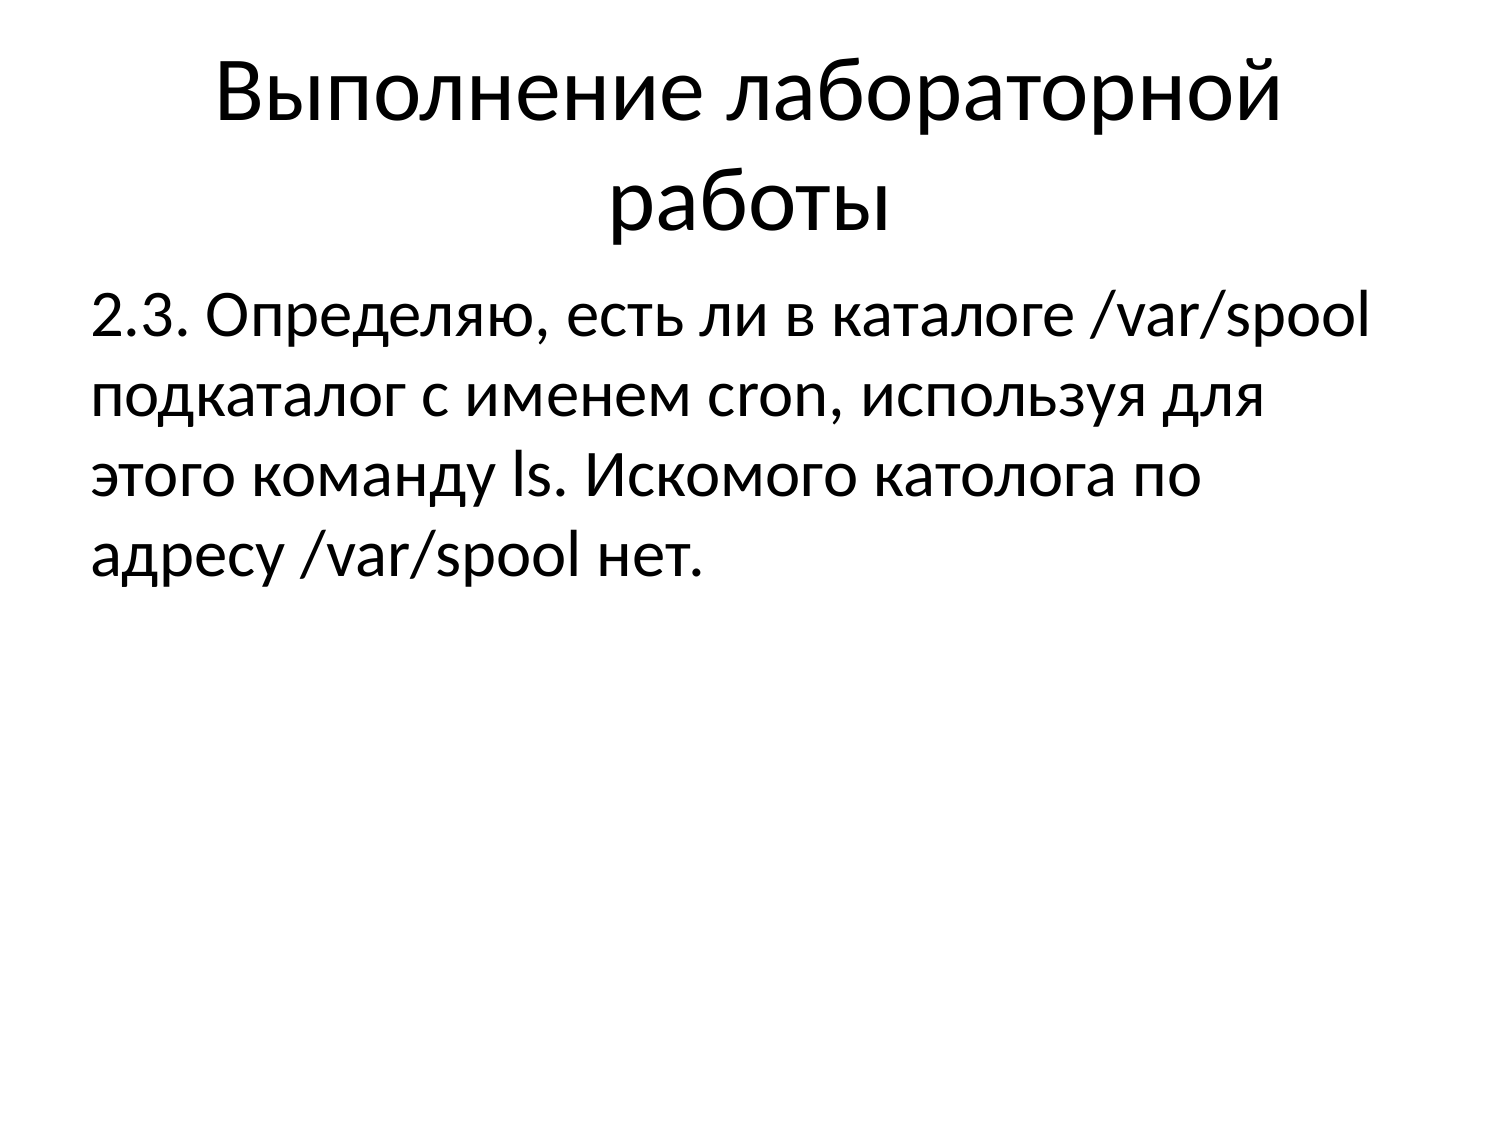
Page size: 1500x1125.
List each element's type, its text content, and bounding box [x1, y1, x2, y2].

list 2.3. Определяю, есть ли в каталоге /var/spool подкаталог с именем cron, используя для этого команду ls. Искомого католога по адресу /var/spool нет. [75, 262, 1425, 1005]
title Выполнение лабораторной работы [75, 45, 1425, 233]
